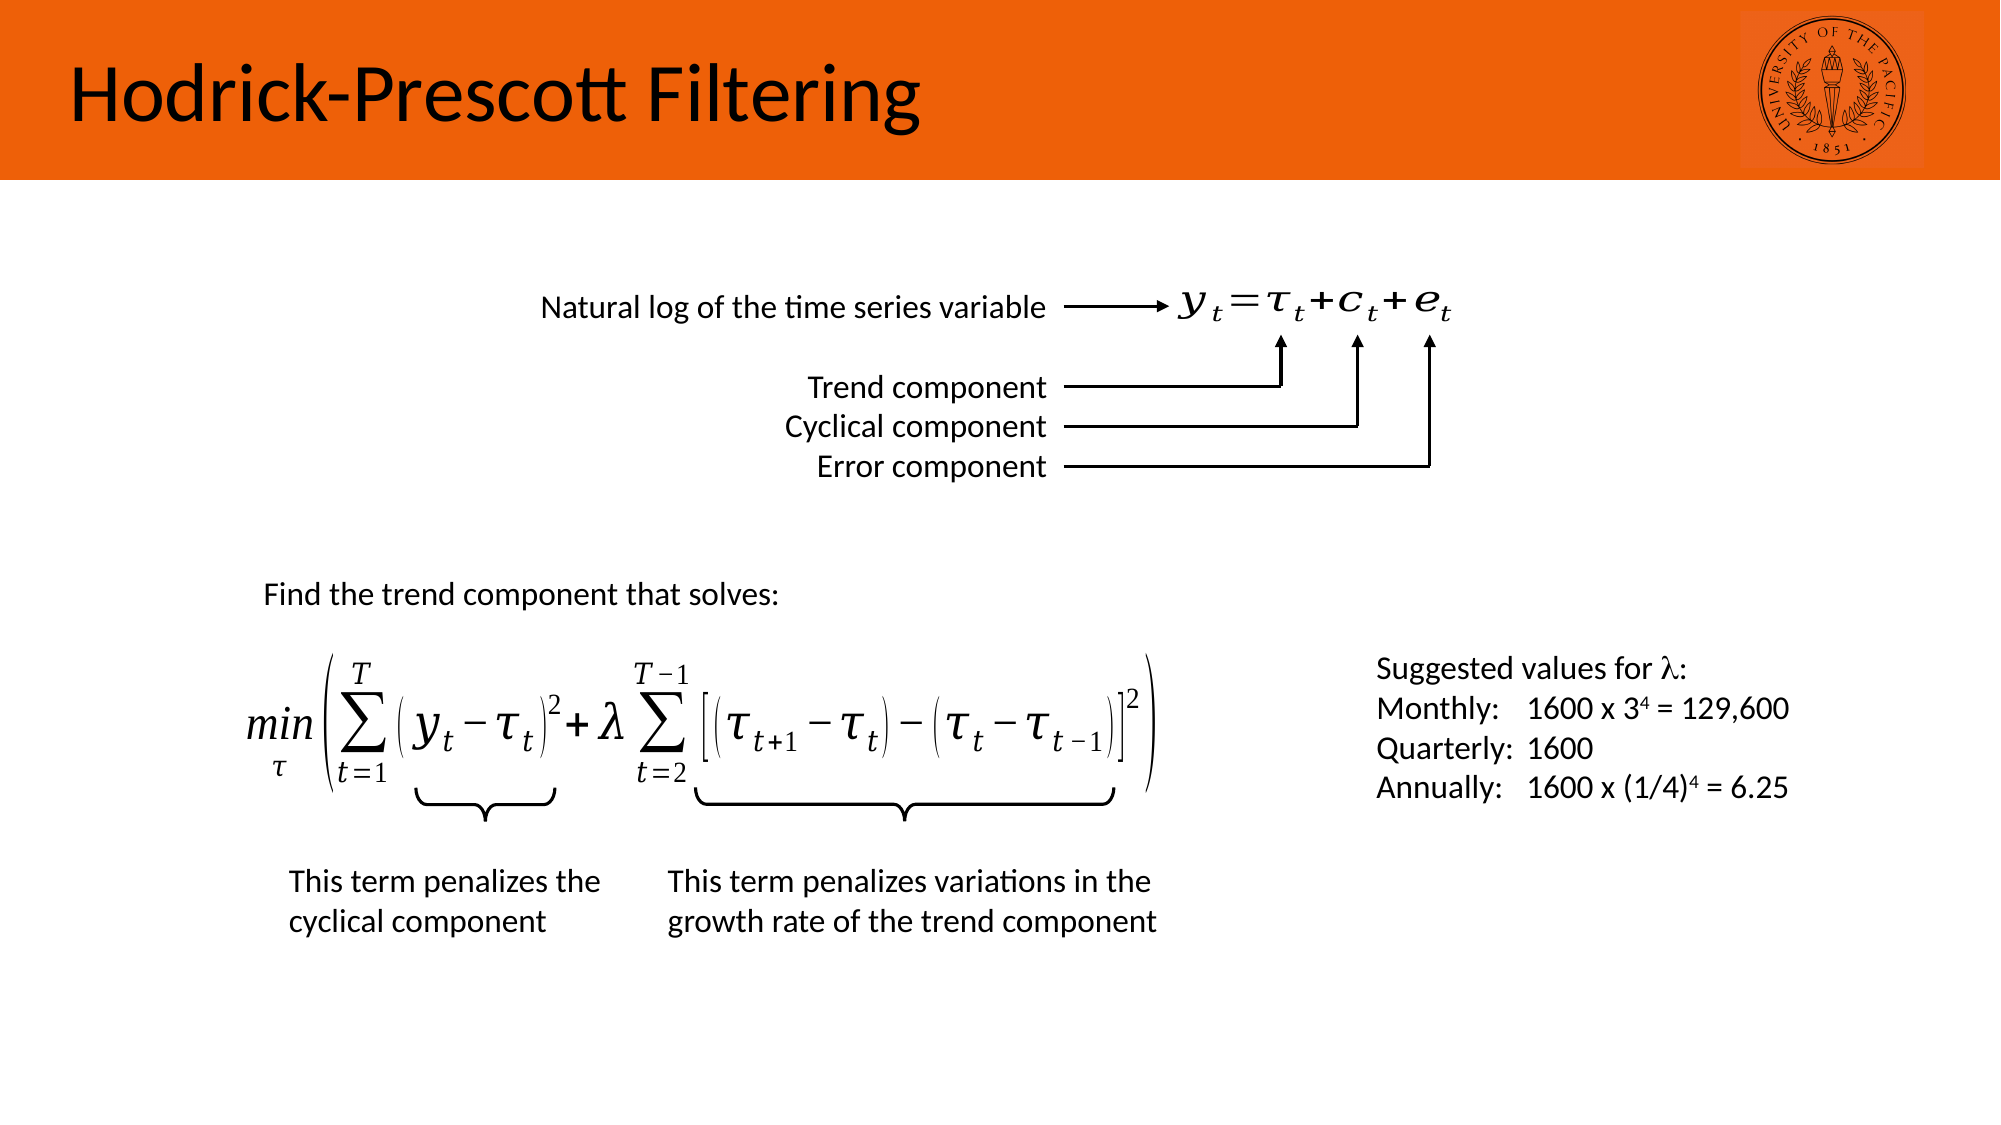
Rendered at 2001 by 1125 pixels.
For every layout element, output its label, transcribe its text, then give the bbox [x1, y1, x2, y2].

text_box Hodrick-Prescott Filtering [54, 30, 1560, 146]
text_box [415, 787, 556, 822]
text_box Find the trend component that solves: [248, 565, 796, 620]
picture [1740, 11, 1925, 168]
text_box [694, 787, 1115, 822]
text_box This term penalizes the cyclical component [274, 851, 619, 947]
text_box This term penalizes variations in the growth rate of the trend component [652, 851, 1183, 947]
text_box Suggested values for l: Monthly: 1600 x 34 = 129,600 Quarterly: 1600 Annually: 1600 x (1/4)4 = 6.25 [1361, 638, 1805, 813]
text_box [522, 277, 1455, 495]
